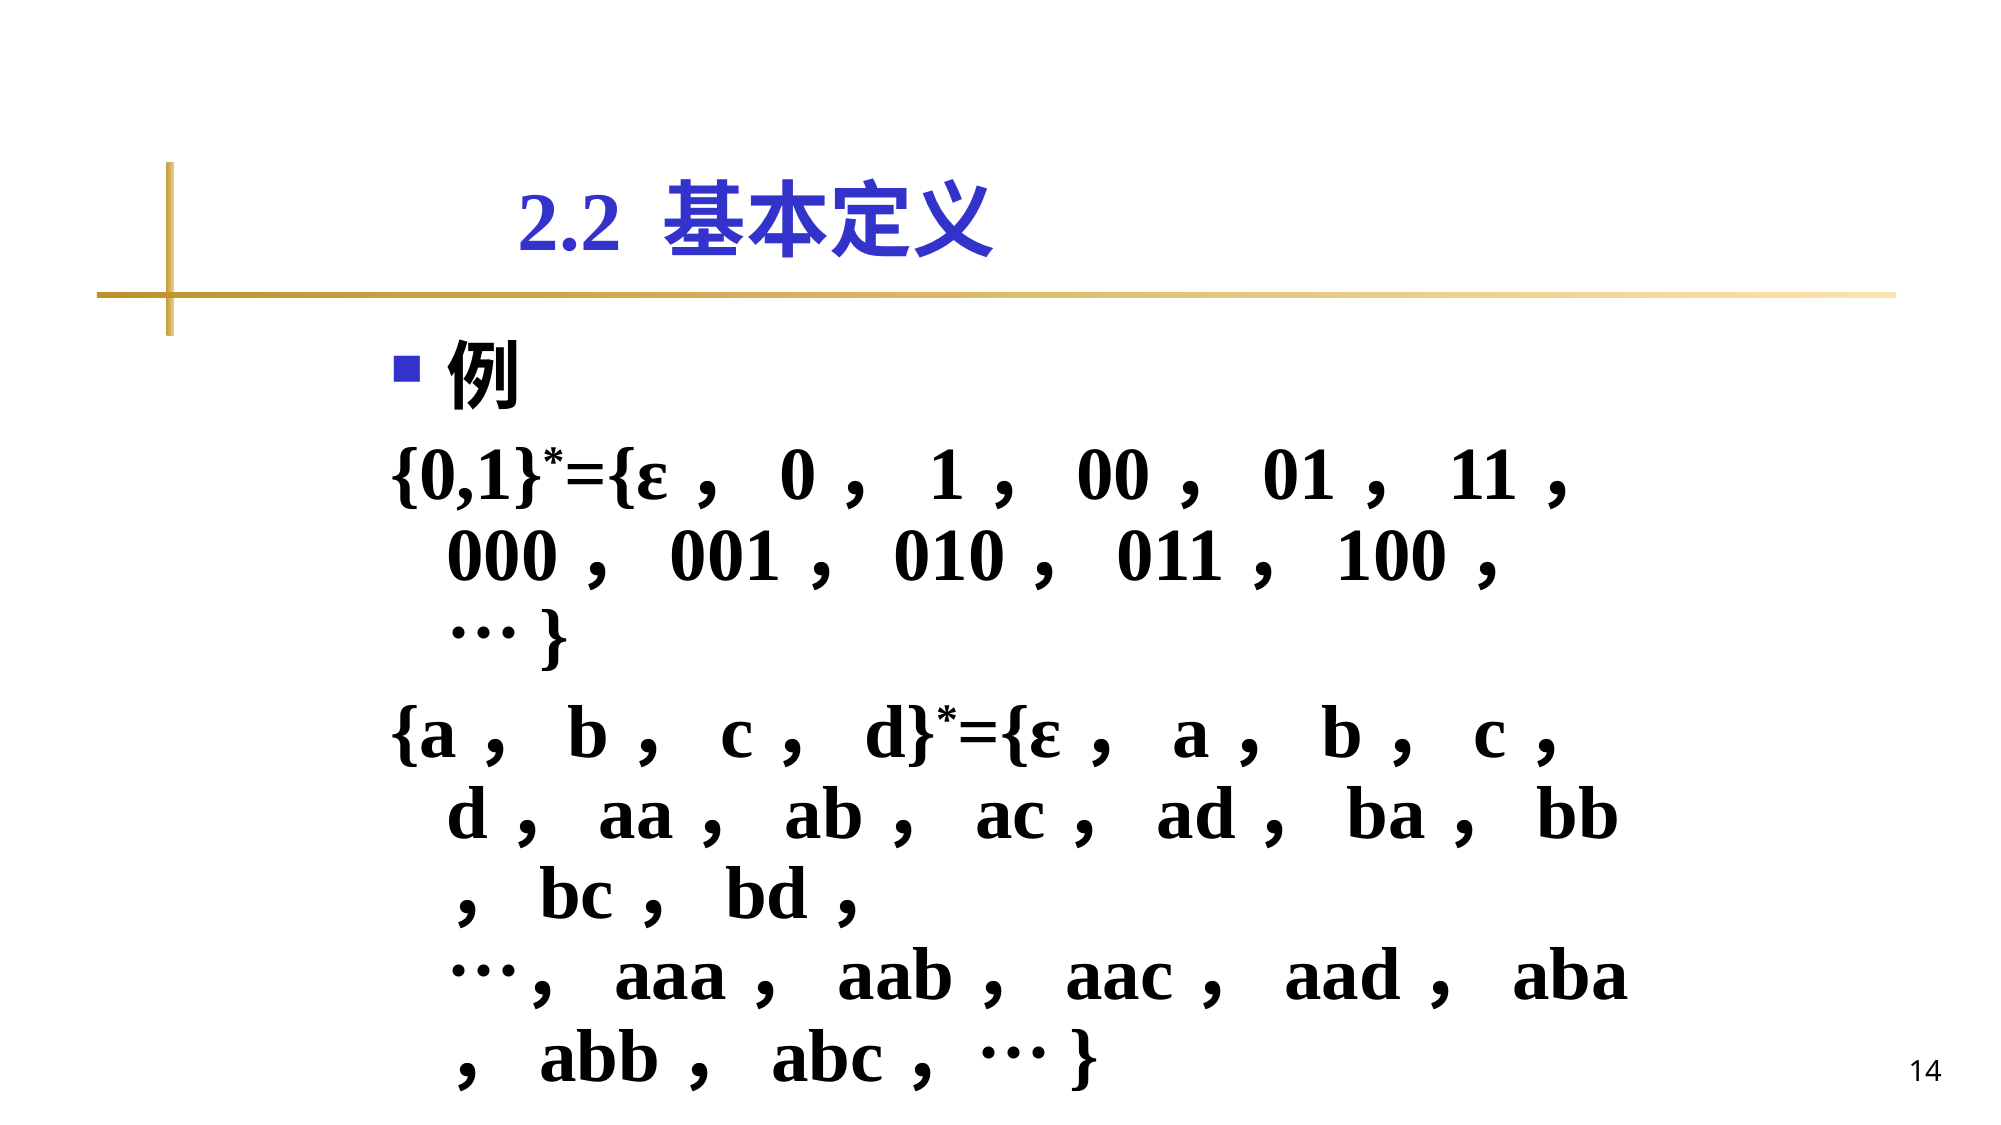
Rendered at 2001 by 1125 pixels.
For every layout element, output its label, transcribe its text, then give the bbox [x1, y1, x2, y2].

list 例 {0,1}*={ε，0，1，00，01，11，000，001，010，011，100，…} {a，b，c，d}*={ε，a，b，c，d，aa，ab，ac，ad，ba，bb，bc，bd，…，aaa，aab，aac，aad，aba，abb，abc，…} [375, 331, 1650, 1006]
slide_number 14 [1540, 1023, 1958, 1100]
title 2.2 基本定义 [438, 137, 1075, 275]
